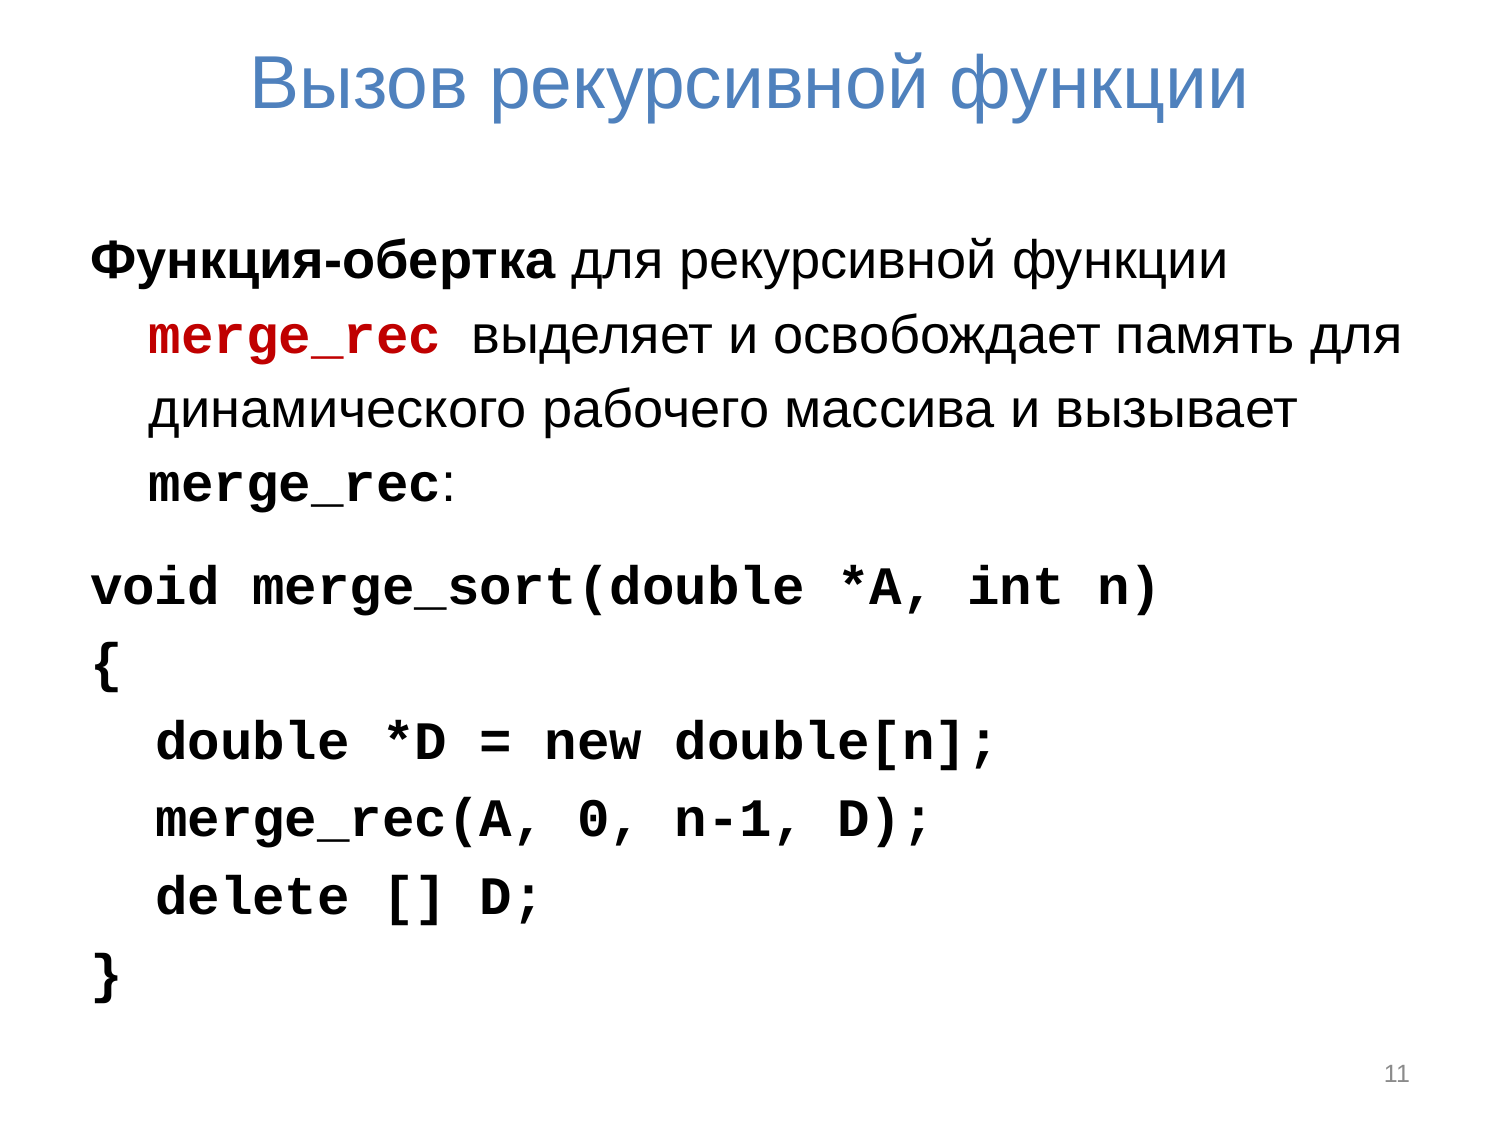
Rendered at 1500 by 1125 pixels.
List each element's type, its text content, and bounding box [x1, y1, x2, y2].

slide_number 11 [1074, 1042, 1425, 1103]
list Функция-обертка для рекурсивной функции merge_rec выделяет и освобождает память для динамического рабочего массива и вызывает merge_rec: void merge_sort(double *A, int n) { double *D = new double[n]; merge_rec(A, 0, n-1, D); delete [] D; } [75, 208, 1425, 1059]
title Вызов рекурсивной функции [17, 19, 1483, 138]
